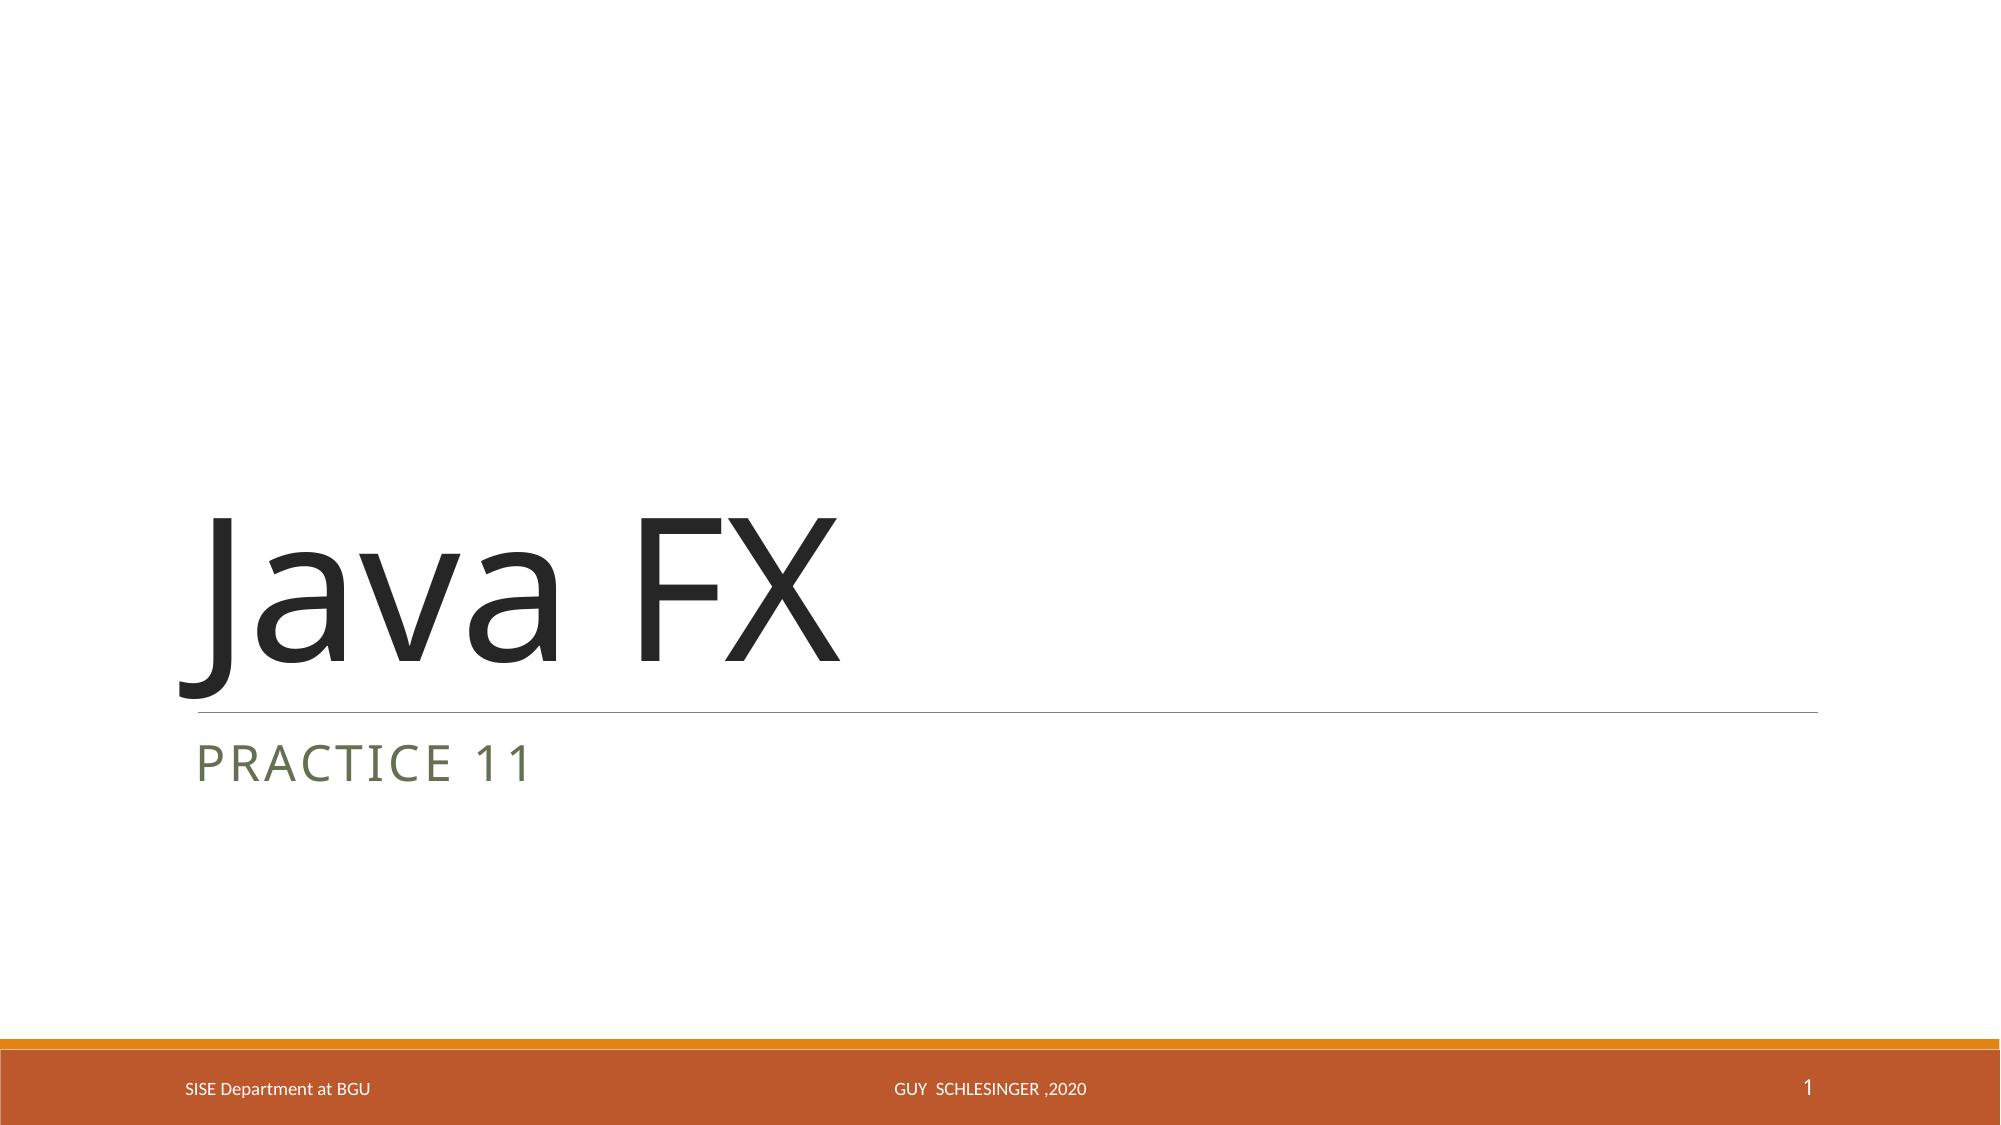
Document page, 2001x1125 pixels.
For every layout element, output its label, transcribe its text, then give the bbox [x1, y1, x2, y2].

text_box GUY SCHLESINGER ,2020 [693, 1057, 1288, 1118]
subtitle Practice 11 [180, 730, 1831, 919]
text_box 1 [1614, 1057, 1830, 1118]
text_box SISE Department at BGU [170, 1057, 576, 1118]
title Java FX [180, 124, 1830, 710]
